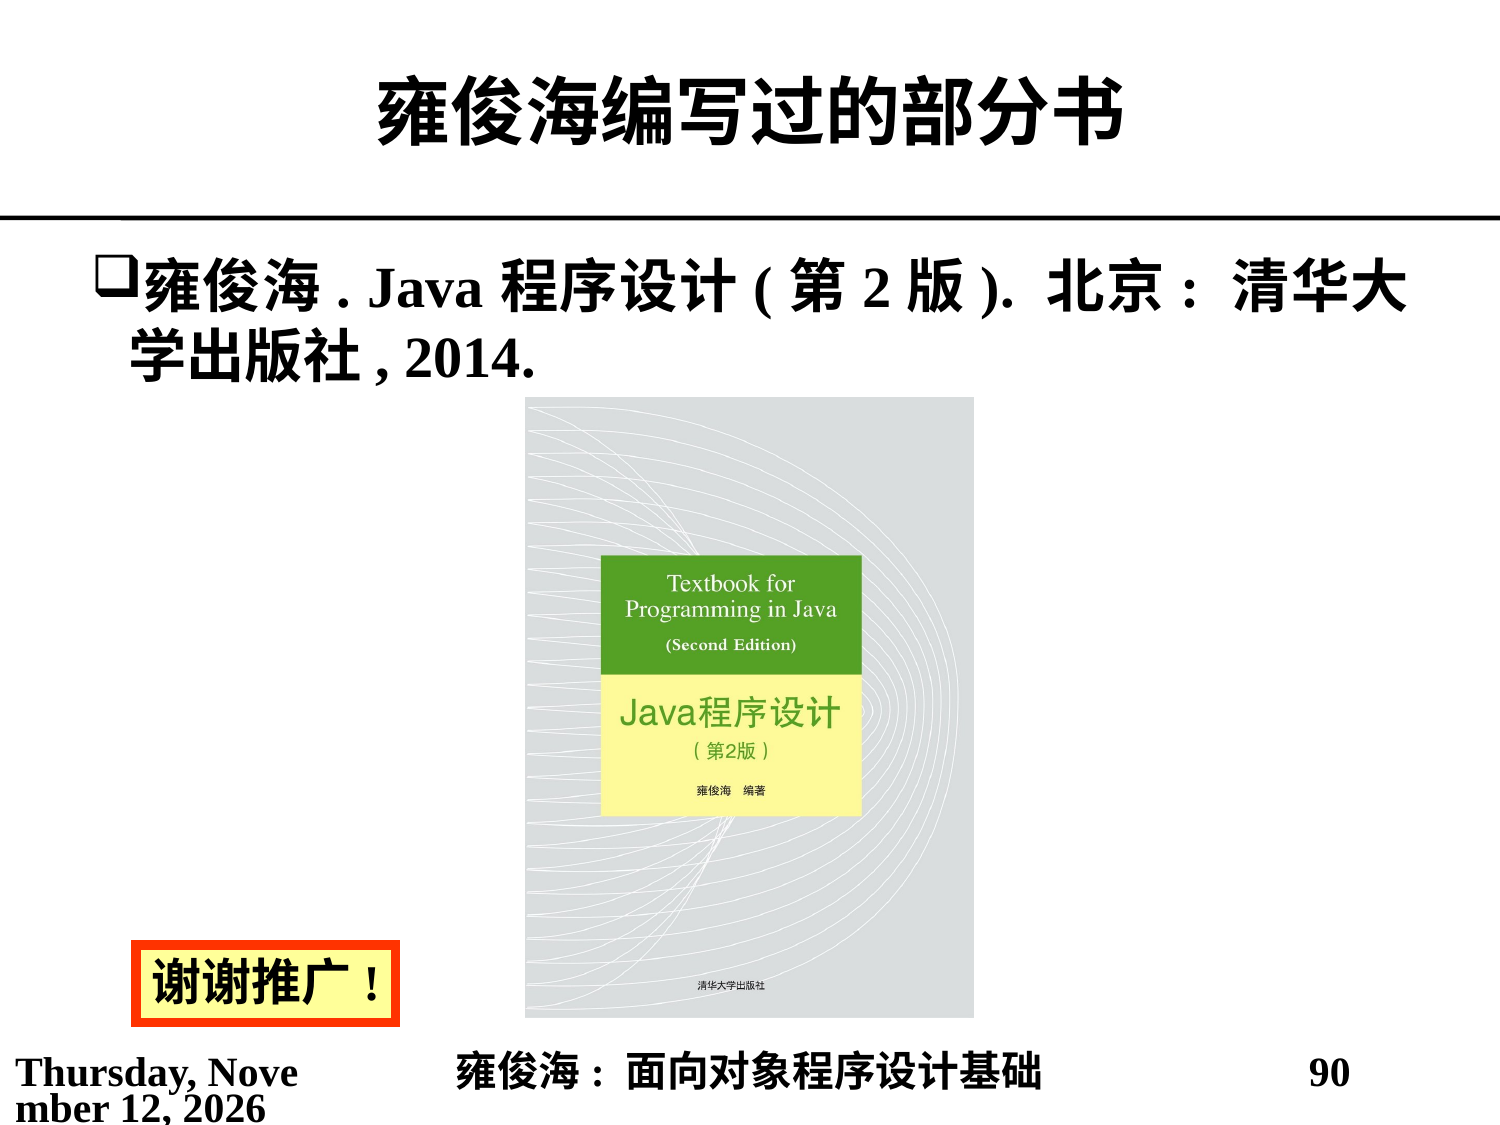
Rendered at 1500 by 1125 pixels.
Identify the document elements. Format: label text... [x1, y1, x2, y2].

list 雍俊海. Java程序设计(第2版). 北京: 清华大学出版社, 2014. [75, 241, 1425, 397]
slide_number 90 [1161, 1042, 1499, 1103]
text_box 谢谢推广! [135, 945, 396, 1023]
picture [525, 397, 974, 1018]
footer 雍俊海: 面向对象程序设计基础 [337, 1042, 1161, 1103]
title 雍俊海编写过的部分书 [0, 0, 1500, 217]
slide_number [0, 1042, 337, 1103]
